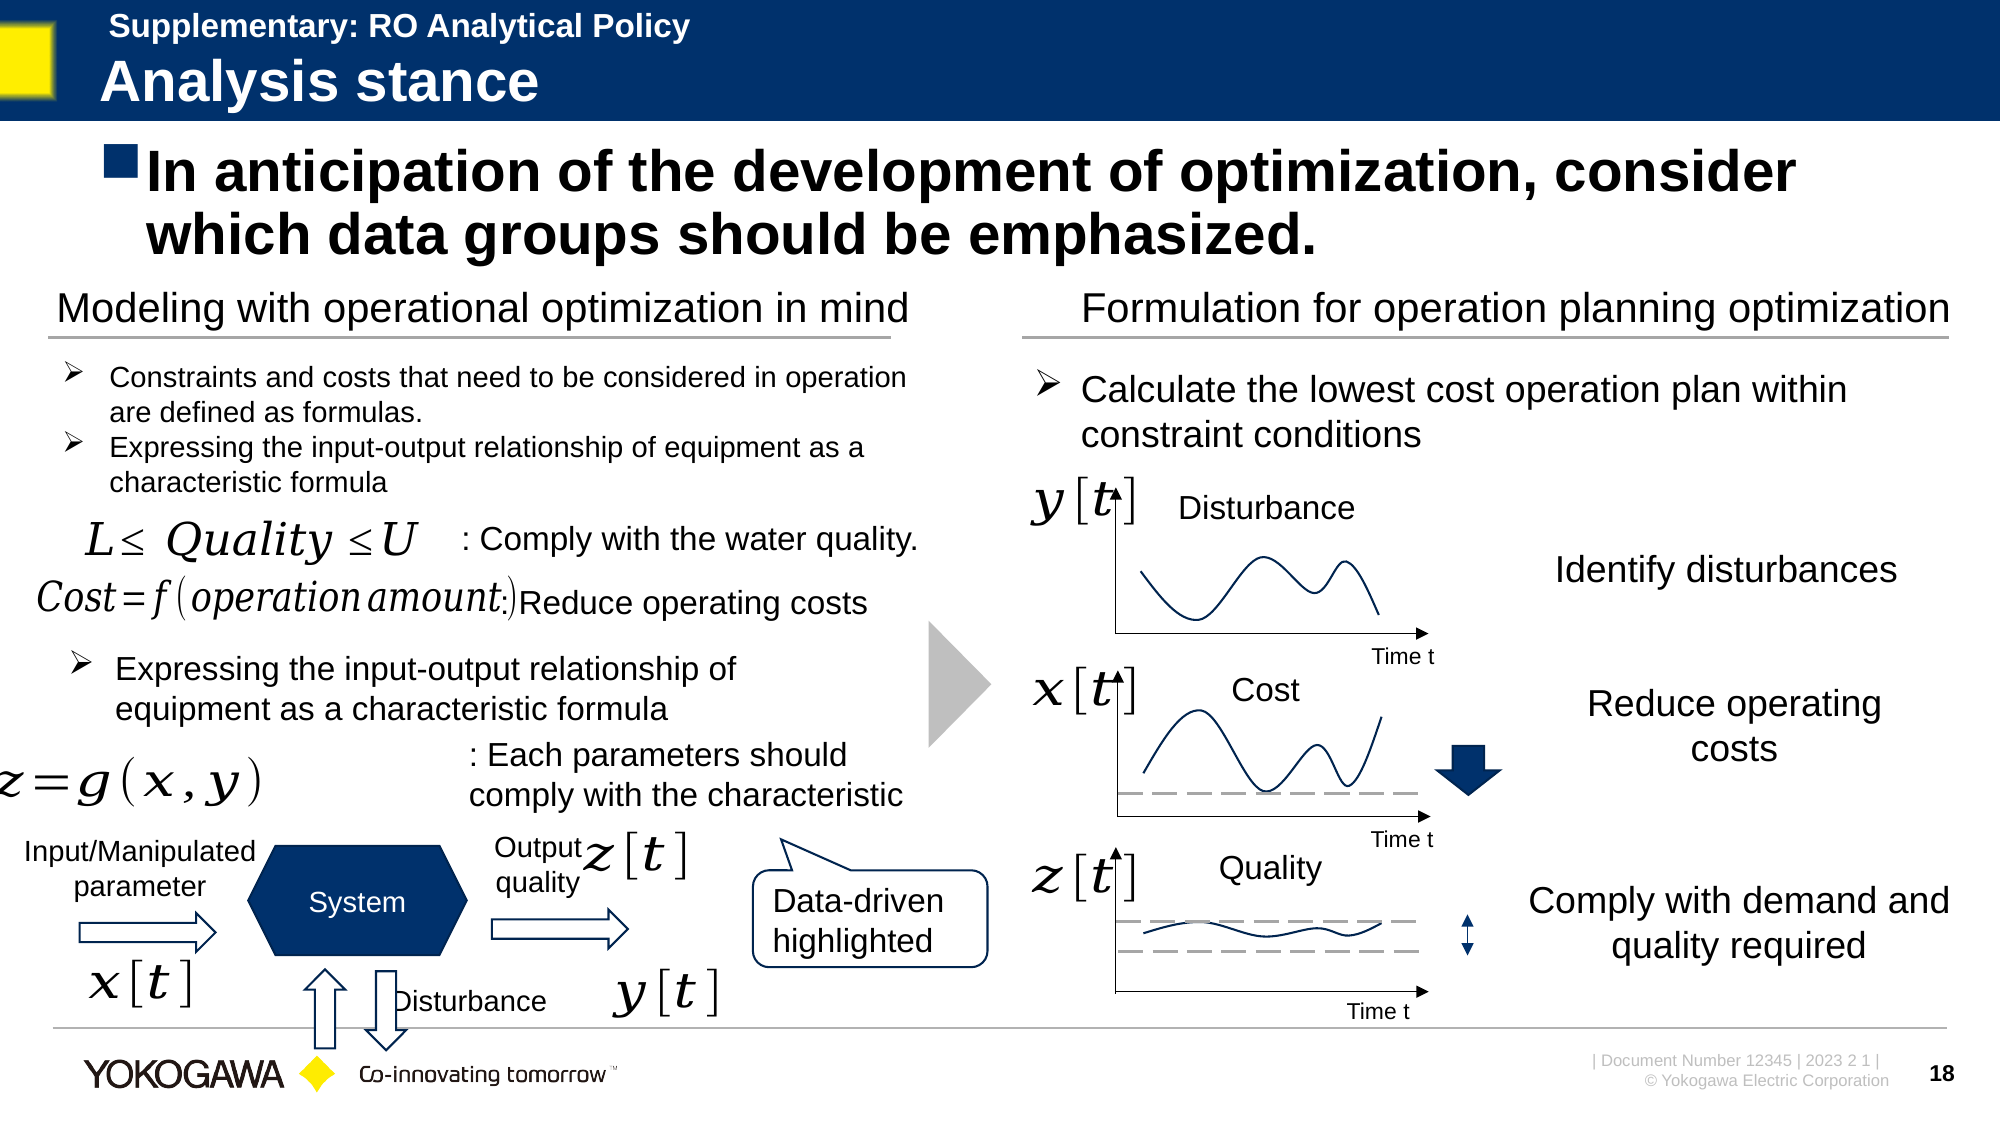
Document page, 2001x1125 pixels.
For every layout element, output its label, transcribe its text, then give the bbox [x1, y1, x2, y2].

text_box [363, 970, 409, 1052]
text_box Expressing the input-output relationship of equipment as a characteristic formula [53, 639, 847, 734]
text_box Disturbance [376, 974, 658, 1060]
text_box [1434, 744, 1503, 797]
text_box [302, 967, 348, 1050]
text_box Cost [1199, 660, 1332, 716]
text_box [490, 907, 630, 951]
slide_number 18 [1904, 1042, 1970, 1103]
text_box [1142, 709, 1383, 792]
text_box : Each parameters should comply with the characteristic [453, 726, 945, 821]
text_box Formulation for operation planning optimization [980, 273, 2000, 339]
text_box Quality [1190, 838, 1351, 894]
picture [83, 1055, 617, 1093]
text_box [1139, 556, 1380, 621]
text_box Input/Manipulated parameter [8, 824, 273, 910]
text_box Disturbance [1160, 478, 1373, 534]
text_box Reduce operating costs [1555, 671, 1914, 777]
text_box System [251, 844, 466, 957]
text_box Time t [1355, 817, 1453, 887]
text_box Supplementary: RO Analytical Policy [93, 0, 836, 52]
text_box : Comply with the water quality. [446, 510, 995, 565]
text_box Modeling with operational optimization in mind [18, 273, 949, 339]
list In anticipation of the development of optimization, consider which data groups should be emphasized. [84, 133, 1946, 231]
text_box [1143, 922, 1383, 938]
text_box [927, 618, 993, 733]
title Analysis stance [84, 40, 1955, 126]
text_box Data-driven highlighted [751, 837, 989, 969]
text_box [78, 910, 218, 955]
text_box Time t [1331, 992, 1429, 1059]
text_box Constraints and costs that need to be considered in operation are defined as formulas. Expressing the input-output relationship of equipment as a characteristic formula [47, 351, 947, 506]
text_box : Reduce operating costs [485, 573, 897, 629]
picture [0, 6, 69, 115]
text_box Identify disturbances [1500, 537, 1953, 598]
text_box Time t [1356, 634, 1454, 705]
text_box Comply with demand and quality required [1485, 868, 1994, 974]
text_box Calculate the lowest cost operation plan within constraint conditions [1019, 357, 1965, 463]
text_box Output quality [439, 821, 637, 906]
